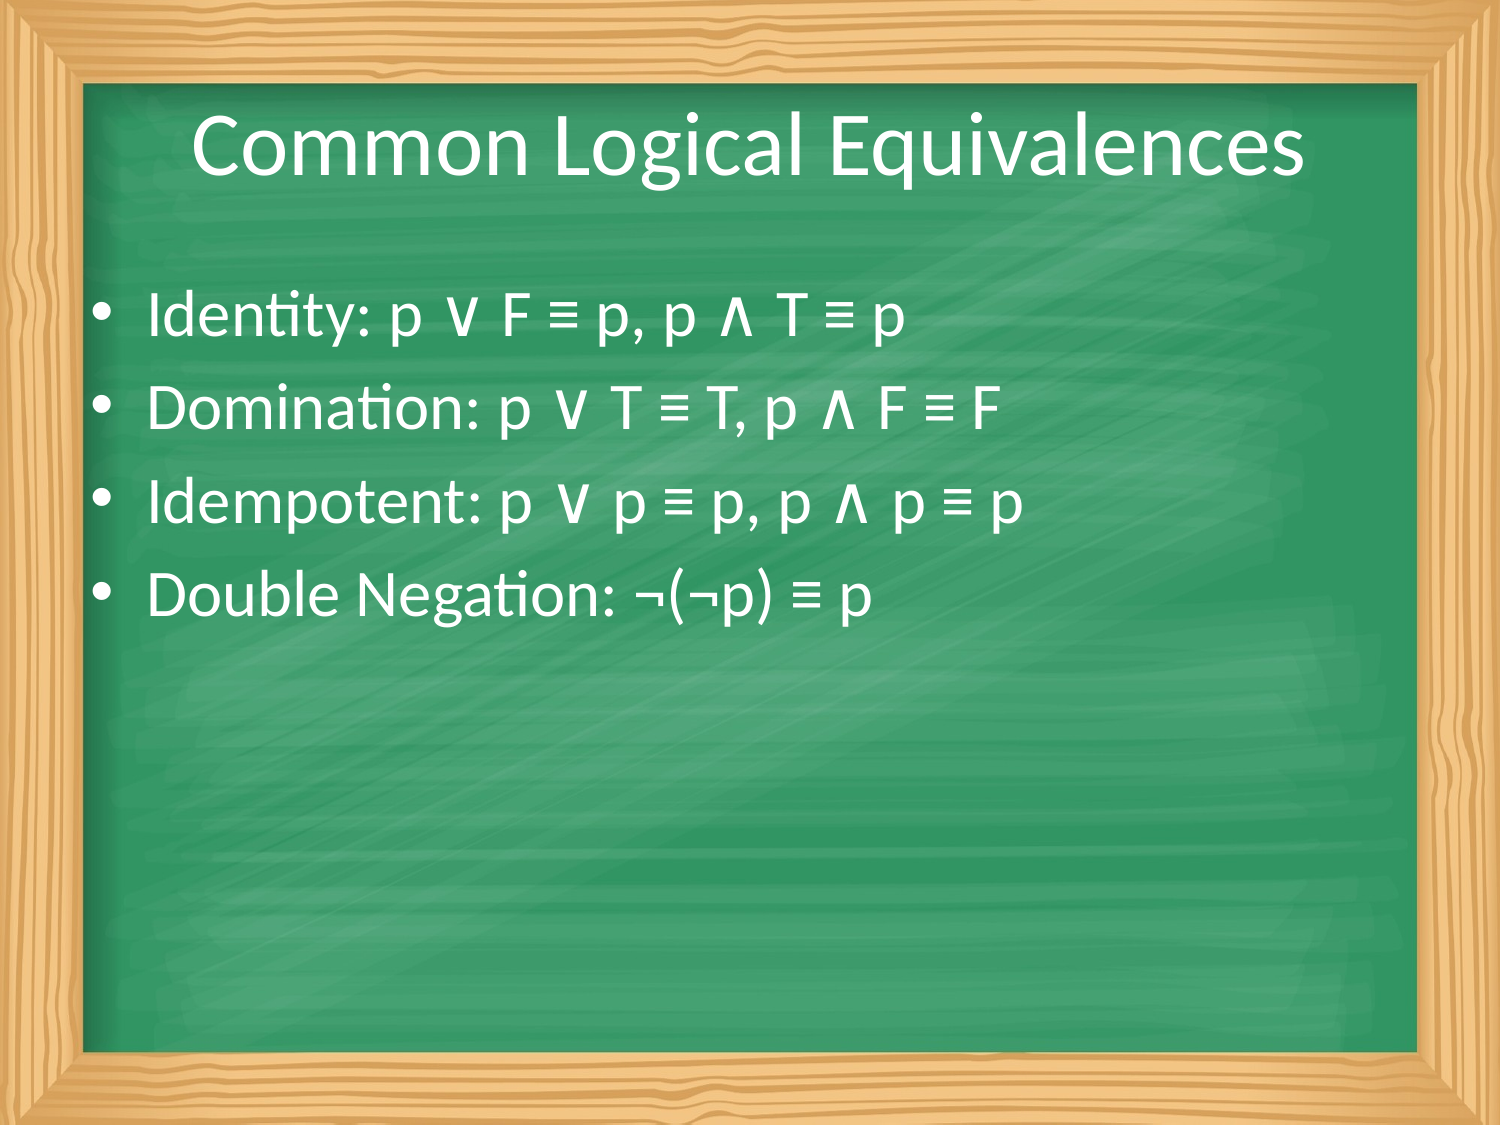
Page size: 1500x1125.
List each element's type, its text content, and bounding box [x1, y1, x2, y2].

title Common Logical Equivalences [75, 45, 1425, 233]
picture [0, 0, 1500, 1125]
list Identity: p ∨ F ≡ p, p ∧ T ≡ p Domination: p ∨ T ≡ T, p ∧ F ≡ F Idempotent: p ∨ p ≡ p, p ∧ p ≡ p Double Negation: ¬(¬p) ≡ p [75, 262, 1425, 1005]
